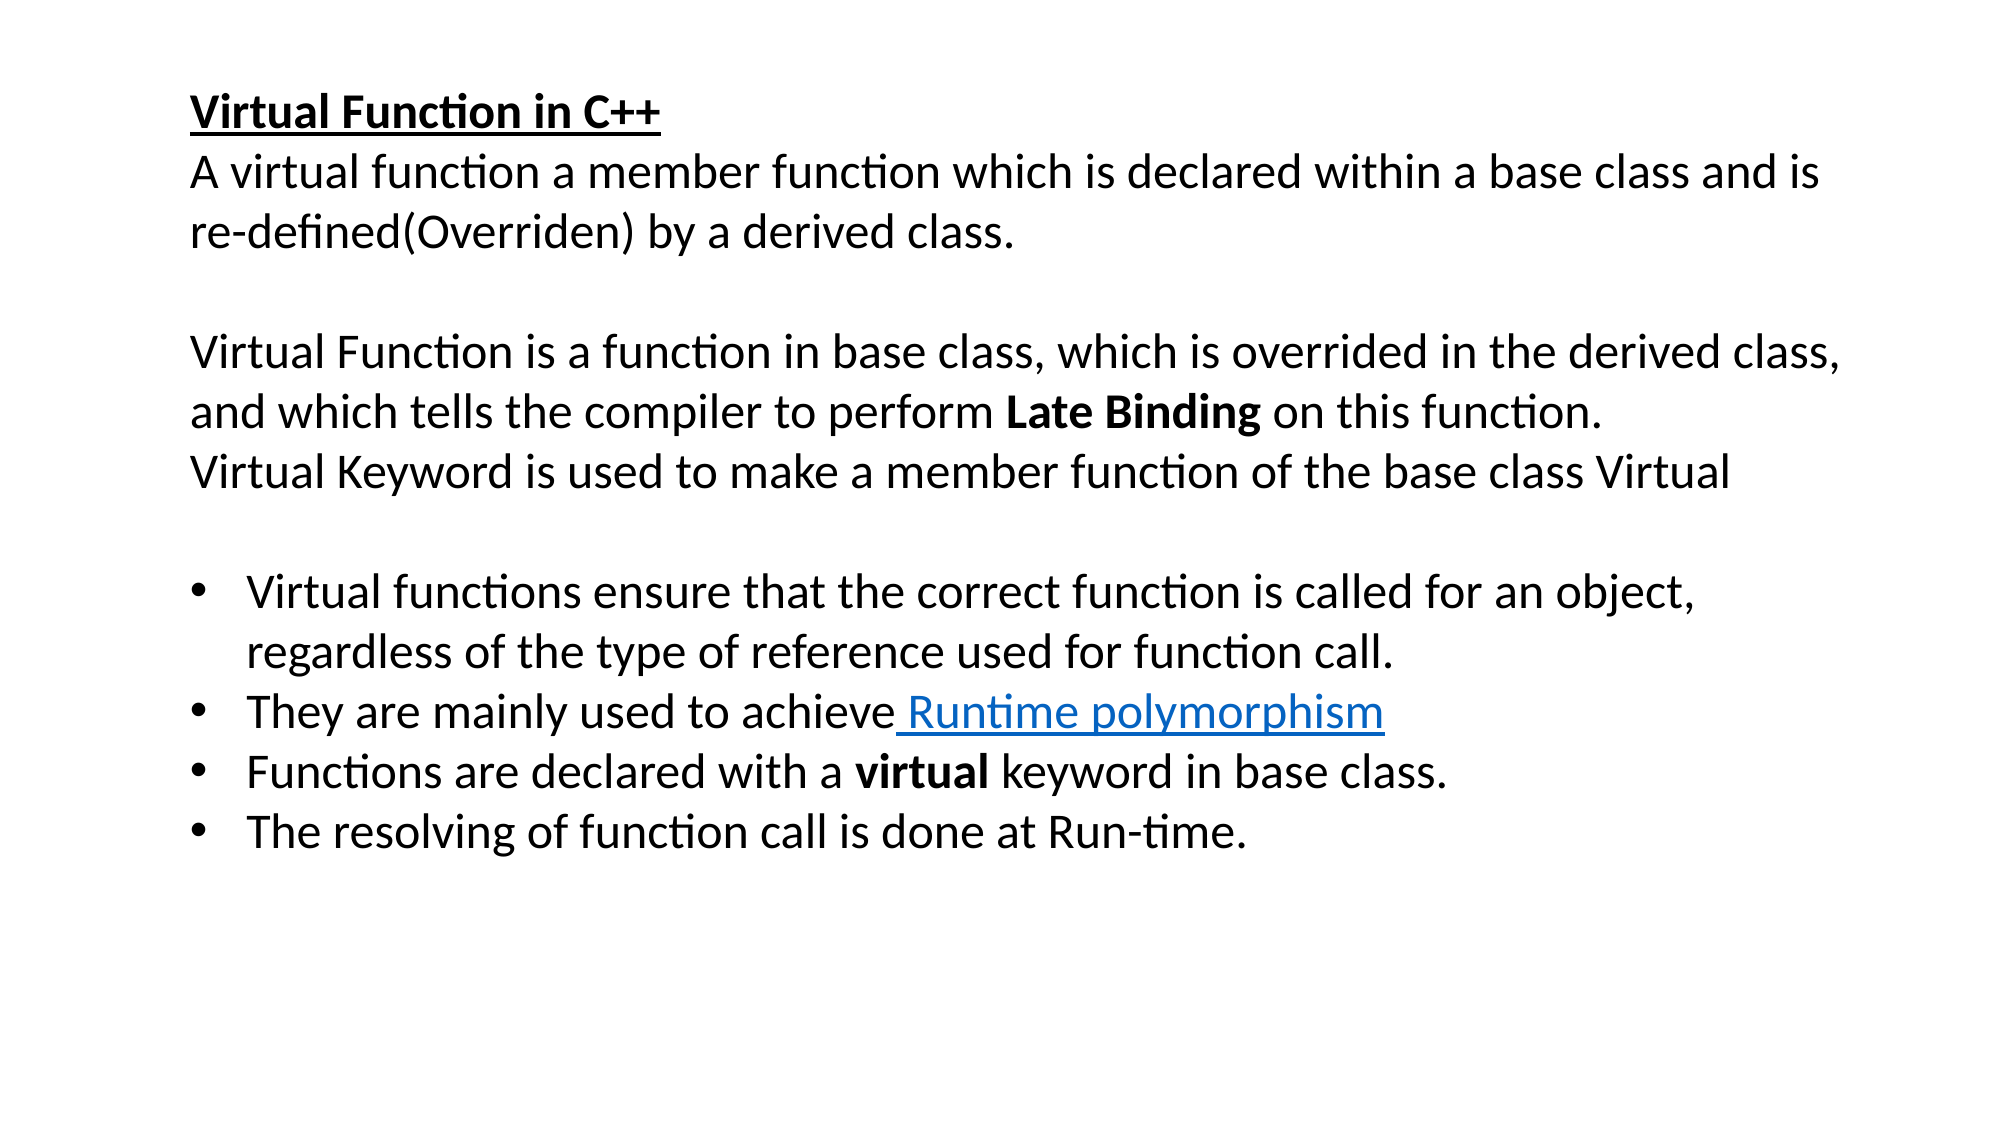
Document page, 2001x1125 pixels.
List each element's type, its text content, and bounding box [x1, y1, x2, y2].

text_box Virtual Function in C++ A virtual function a member function which is declared within a base class and is re-defined(Overriden) by a derived class. Virtual Function is a function in base class, which is overrided in the derived class, and which tells the compiler to perform Late Binding on this function. Virtual Keyword is used to make a member function of the base class Virtual Virtual functions ensure that the correct function is called for an object, regardless of the type of reference used for function call. They are mainly used to achieve Runtime polymorphism Functions are declared with a virtual keyword in base class. The resolving of function call is done at Run-time. [175, 71, 1898, 867]
